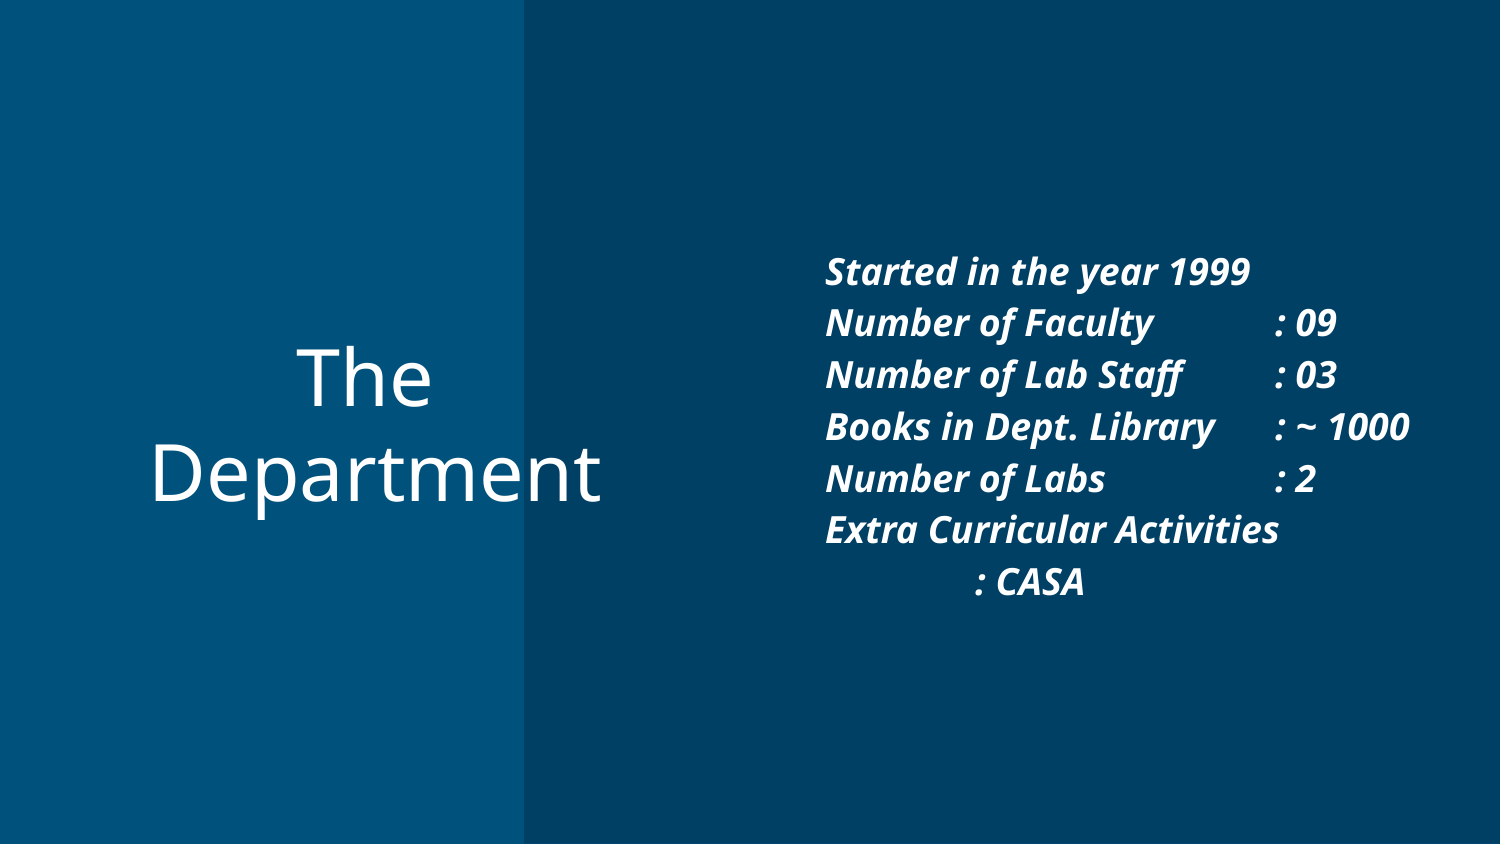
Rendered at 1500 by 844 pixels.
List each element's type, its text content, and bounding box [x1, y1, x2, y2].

list Started in the year 1999 Number of Faculty : 09 Number of Lab Staff : 03 Books in Dept. Library : ~ 1000 Number of Labs : 2 Extra Curricular Activities : CASA [810, 118, 1440, 725]
title The Department [43, 313, 708, 530]
